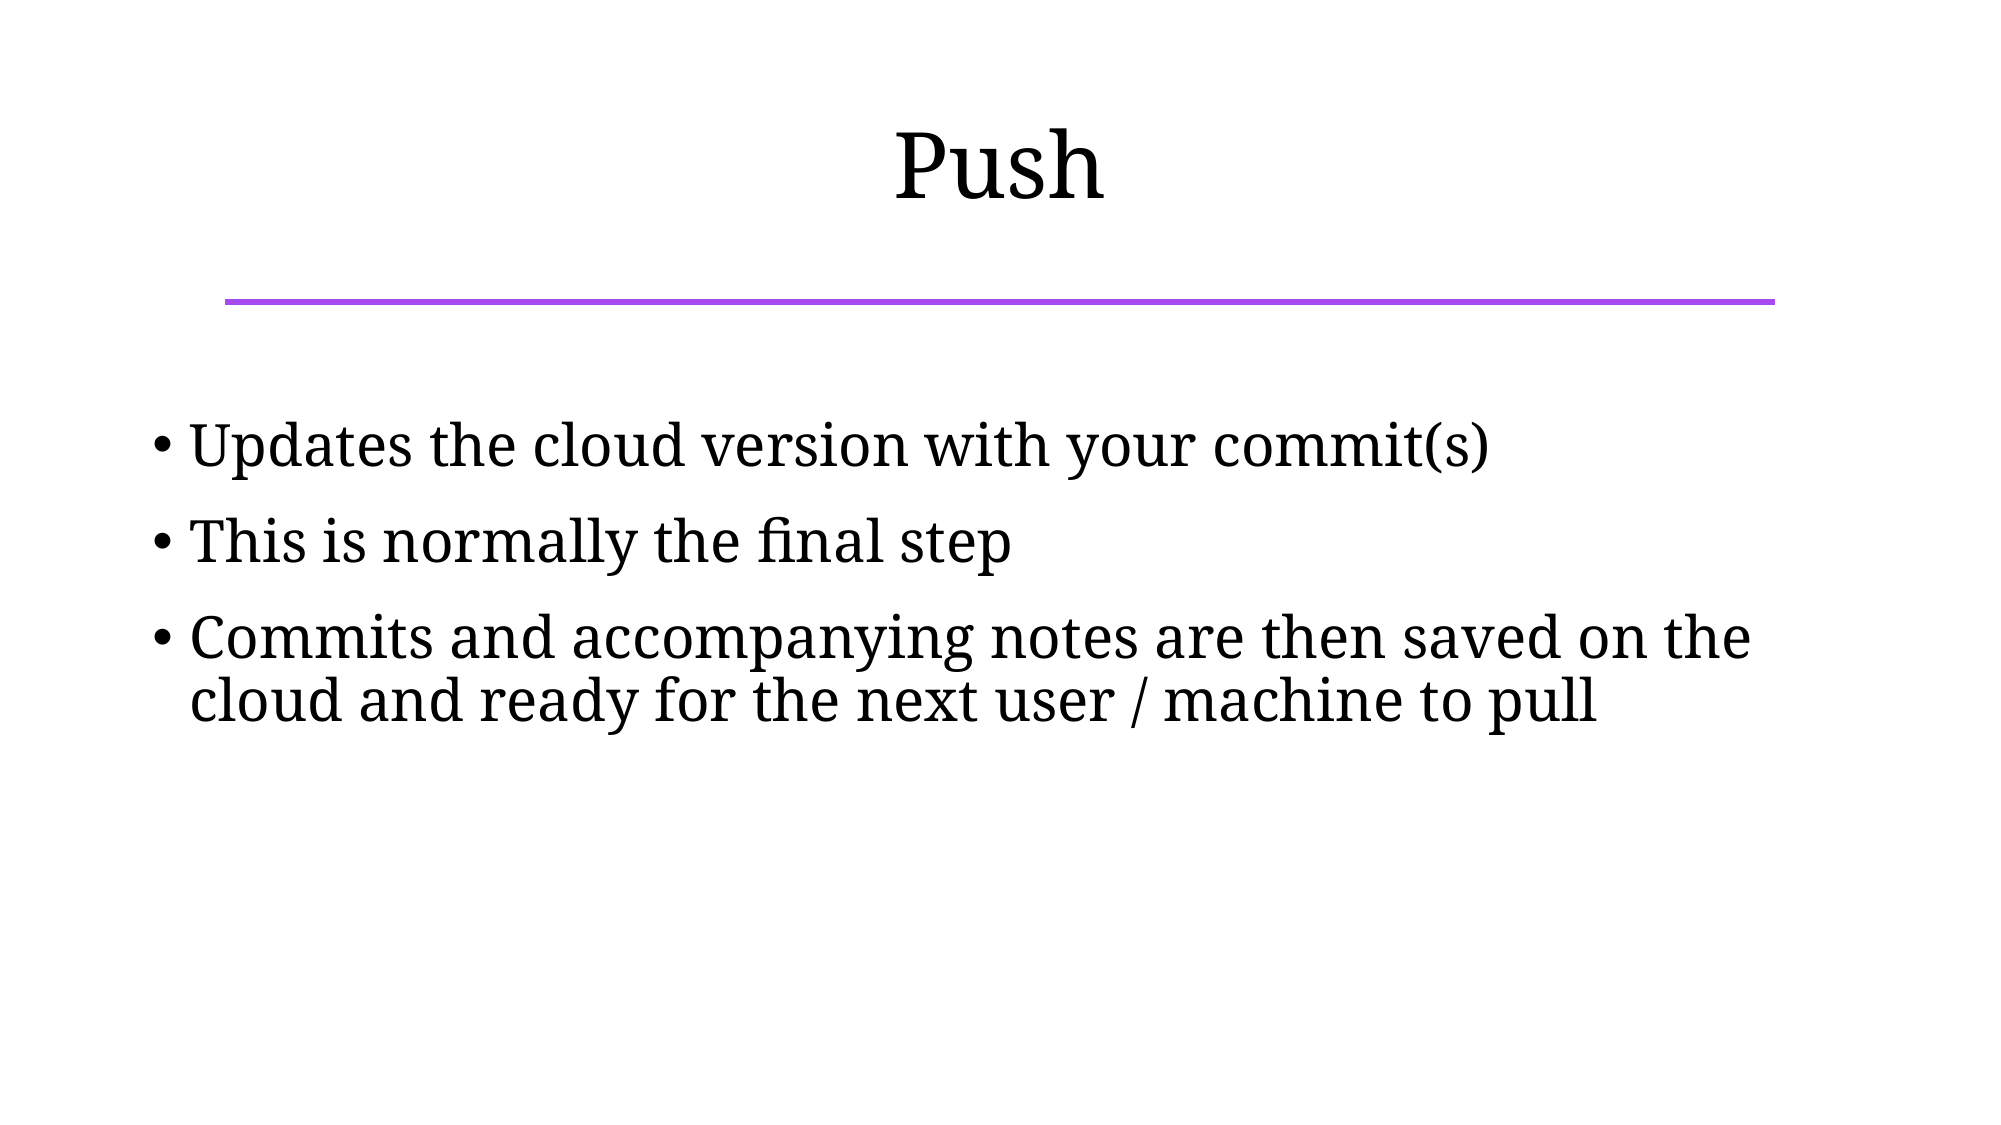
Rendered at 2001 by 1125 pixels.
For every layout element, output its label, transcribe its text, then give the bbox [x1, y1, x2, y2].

title Push [137, 59, 1863, 278]
list Updates the cloud version with your commit(s) This is normally the final step Commits and accompanying notes are then saved on the cloud and ready for the next user / machine to pull [137, 408, 1863, 1122]
